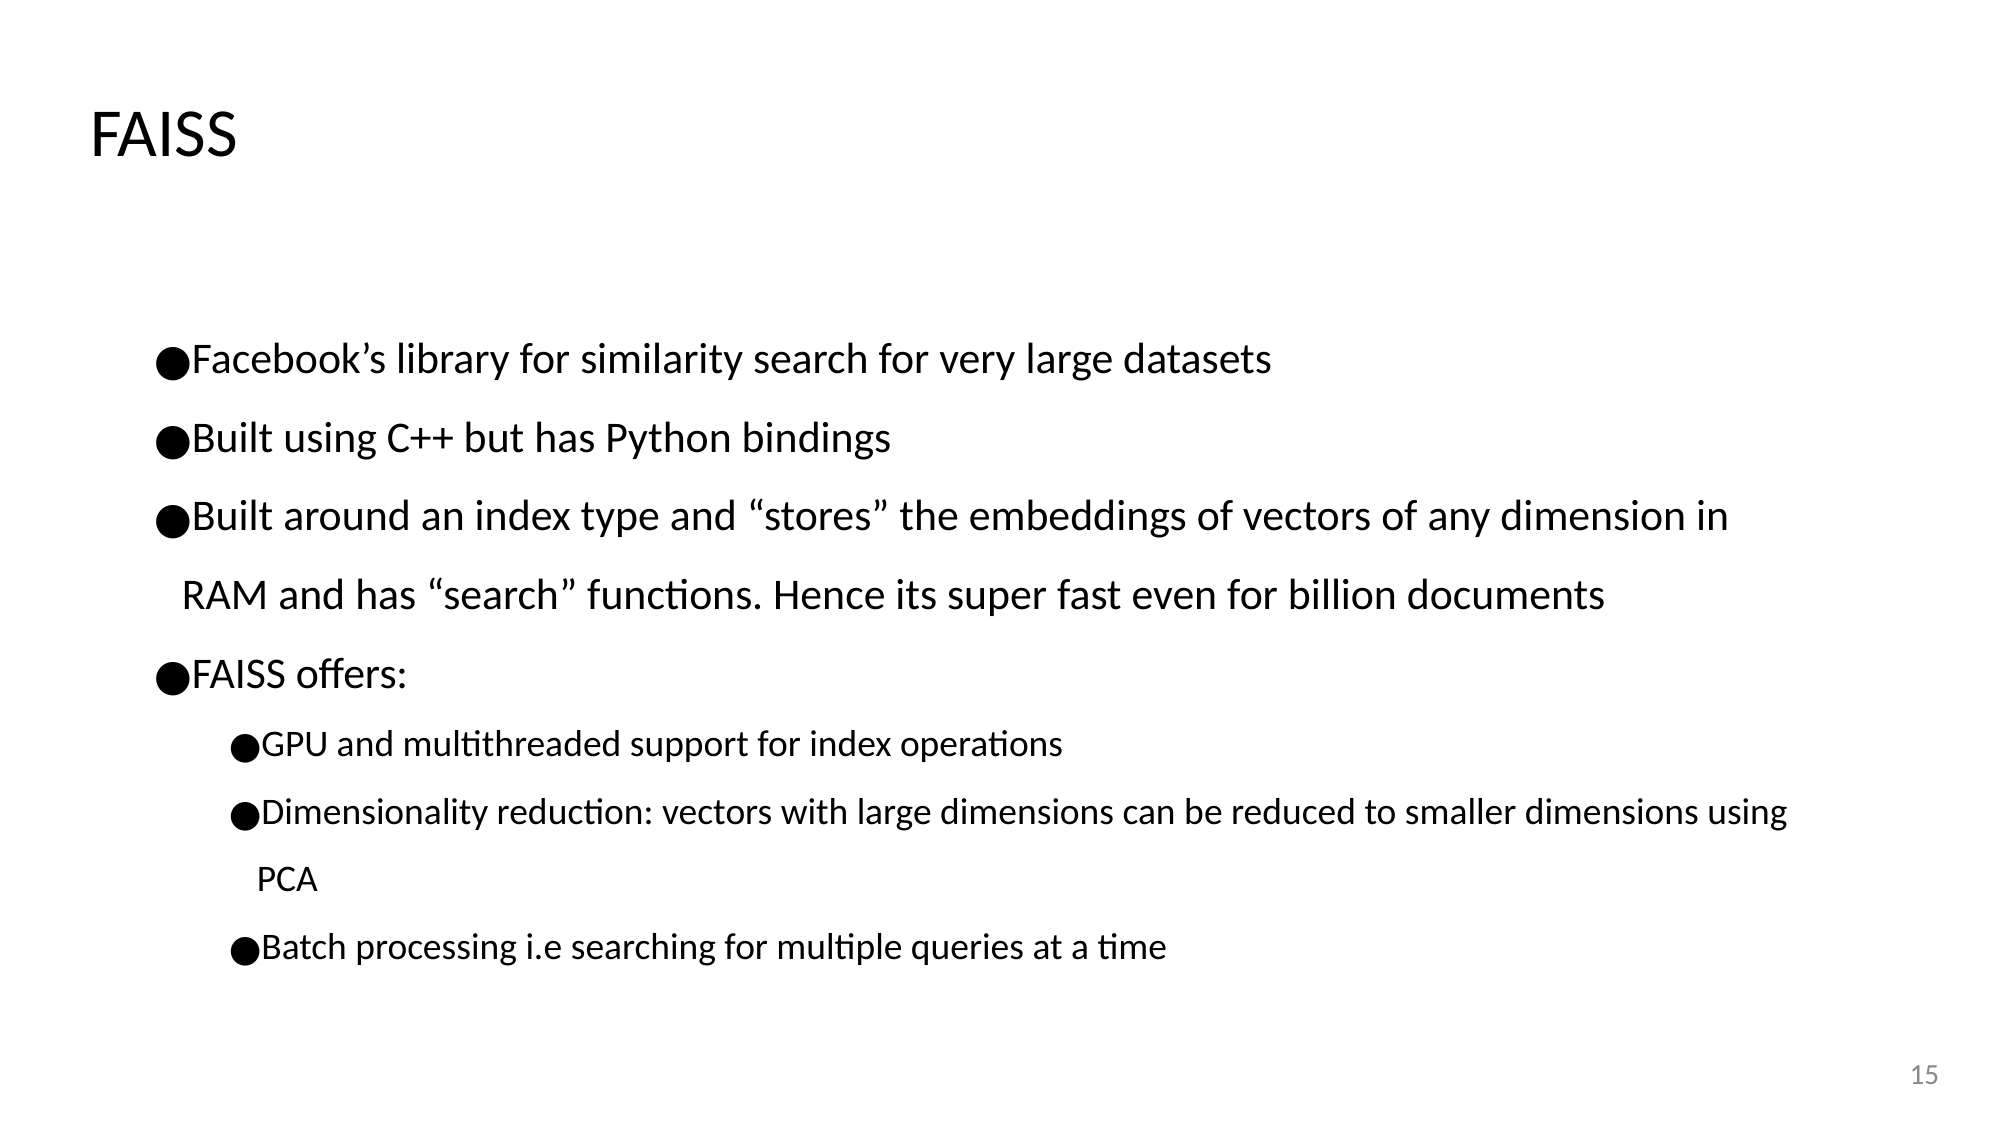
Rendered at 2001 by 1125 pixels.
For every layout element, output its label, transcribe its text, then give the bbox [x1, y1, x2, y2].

title FAISS [75, 68, 1801, 201]
list Facebook’s library for similarity search for very large datasets Built using C++ but has Python bindings Built around an index type and “stores” the embeddings of vectors of any dimension in RAM and has “search” functions. Hence its super fast even for billion documents FAISS offers: GPU and multithreaded support for index operations Dimensionality reduction: vectors with large dimensions can be reduced to smaller dimensions using PCA Batch processing i.e searching for multiple queries at a time [138, 295, 1806, 1094]
slide_number 15 [1504, 1042, 1955, 1103]
